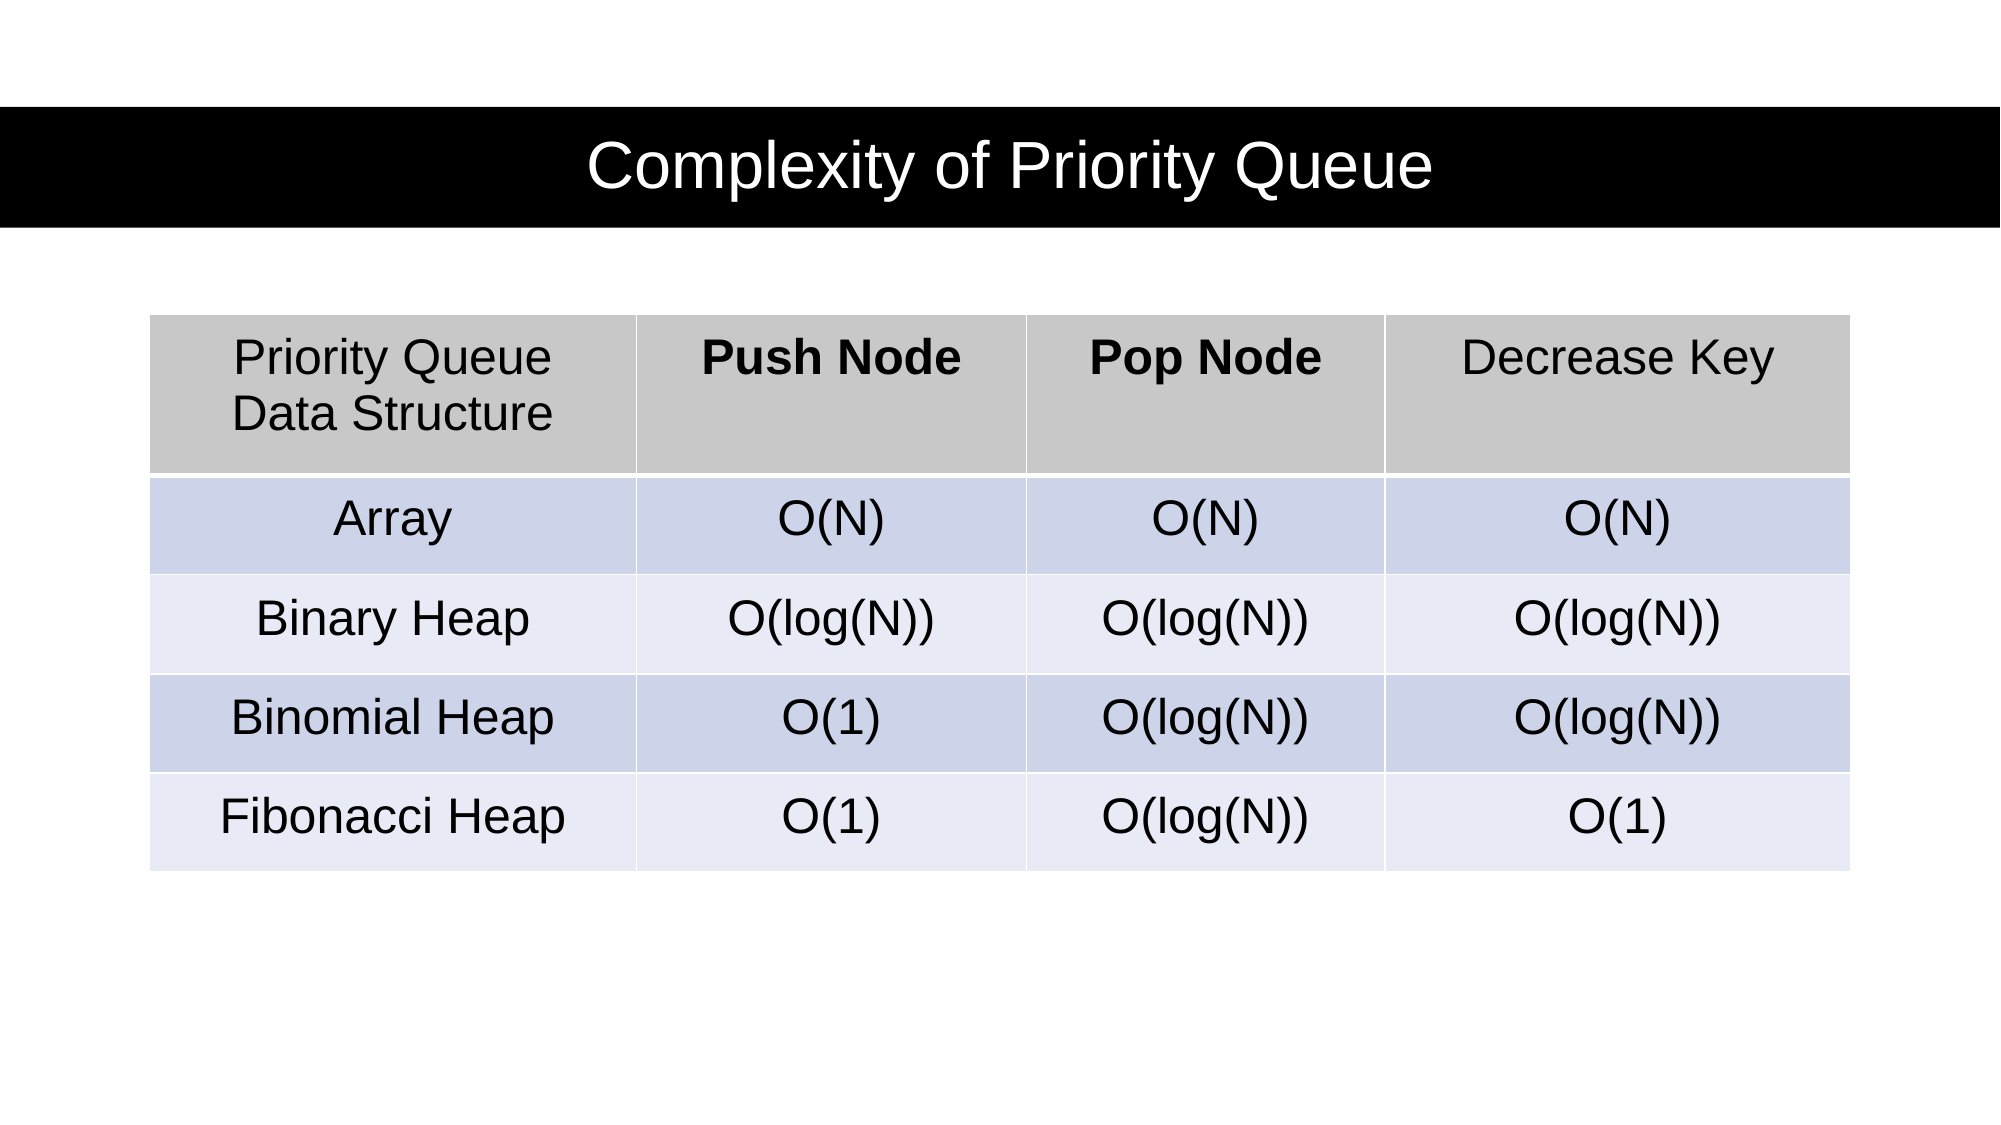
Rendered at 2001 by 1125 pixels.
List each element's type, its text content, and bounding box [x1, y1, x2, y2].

table_cell O(N) [637, 478, 1026, 574]
table_cell Binary Heap [150, 575, 636, 673]
table_header Priority Queue Data Structure [150, 315, 636, 473]
table_header Pop Node [1027, 315, 1384, 473]
text_box [1931, 106, 2000, 228]
table_cell O(log(N)) [1386, 675, 1850, 772]
text_box [0, 106, 91, 228]
table_cell O(N) [1386, 478, 1850, 574]
table_cell O(1) [637, 774, 1026, 871]
table_cell O(log(N)) [637, 575, 1026, 673]
table_cell O(1) [637, 675, 1026, 772]
table_cell O(log(N)) [1027, 675, 1384, 772]
table_cell O(1) [1386, 774, 1850, 871]
table_cell O(log(N)) [1386, 575, 1850, 673]
table_cell Fibonacci Heap [150, 774, 636, 871]
table_cell O(log(N)) [1027, 575, 1384, 673]
table_cell O(log(N)) [1027, 774, 1384, 871]
table_cell Binomial Heap [150, 675, 636, 772]
title Complexity of Priority Queue [91, 105, 1931, 228]
table_header Decrease Key [1386, 315, 1850, 473]
table_header Push Node [637, 315, 1026, 473]
table_cell Array [150, 478, 636, 574]
table_cell O(N) [1027, 478, 1384, 574]
